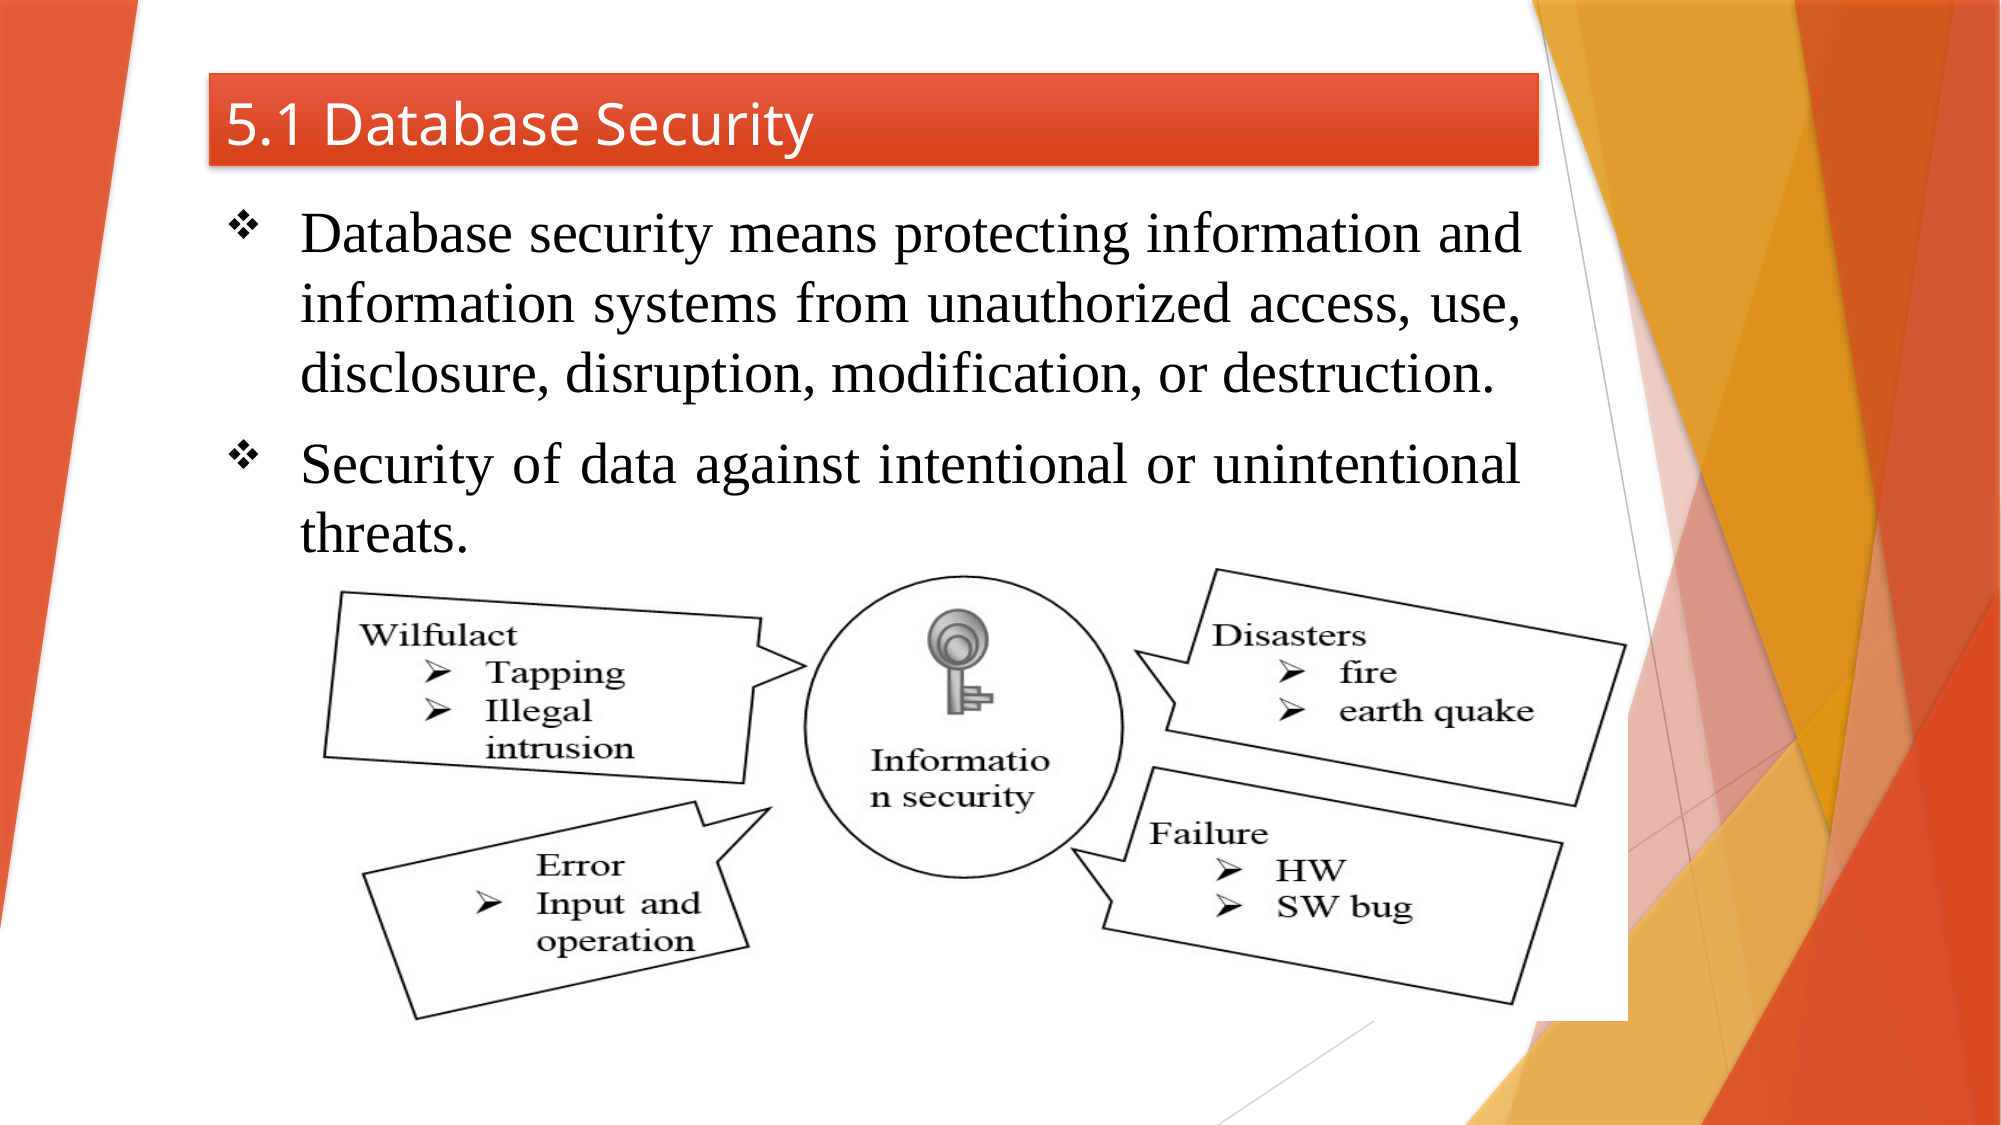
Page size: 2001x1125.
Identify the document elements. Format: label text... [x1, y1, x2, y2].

title 5.1 Database Security [209, 73, 1539, 166]
picture [322, 567, 1628, 1021]
subtitle Database security means protecting information and information systems from unauthorized access, use, disclosure, disruption, modification, or destruction. Security of data against intentional or unintentional threats. [210, 186, 1538, 1006]
